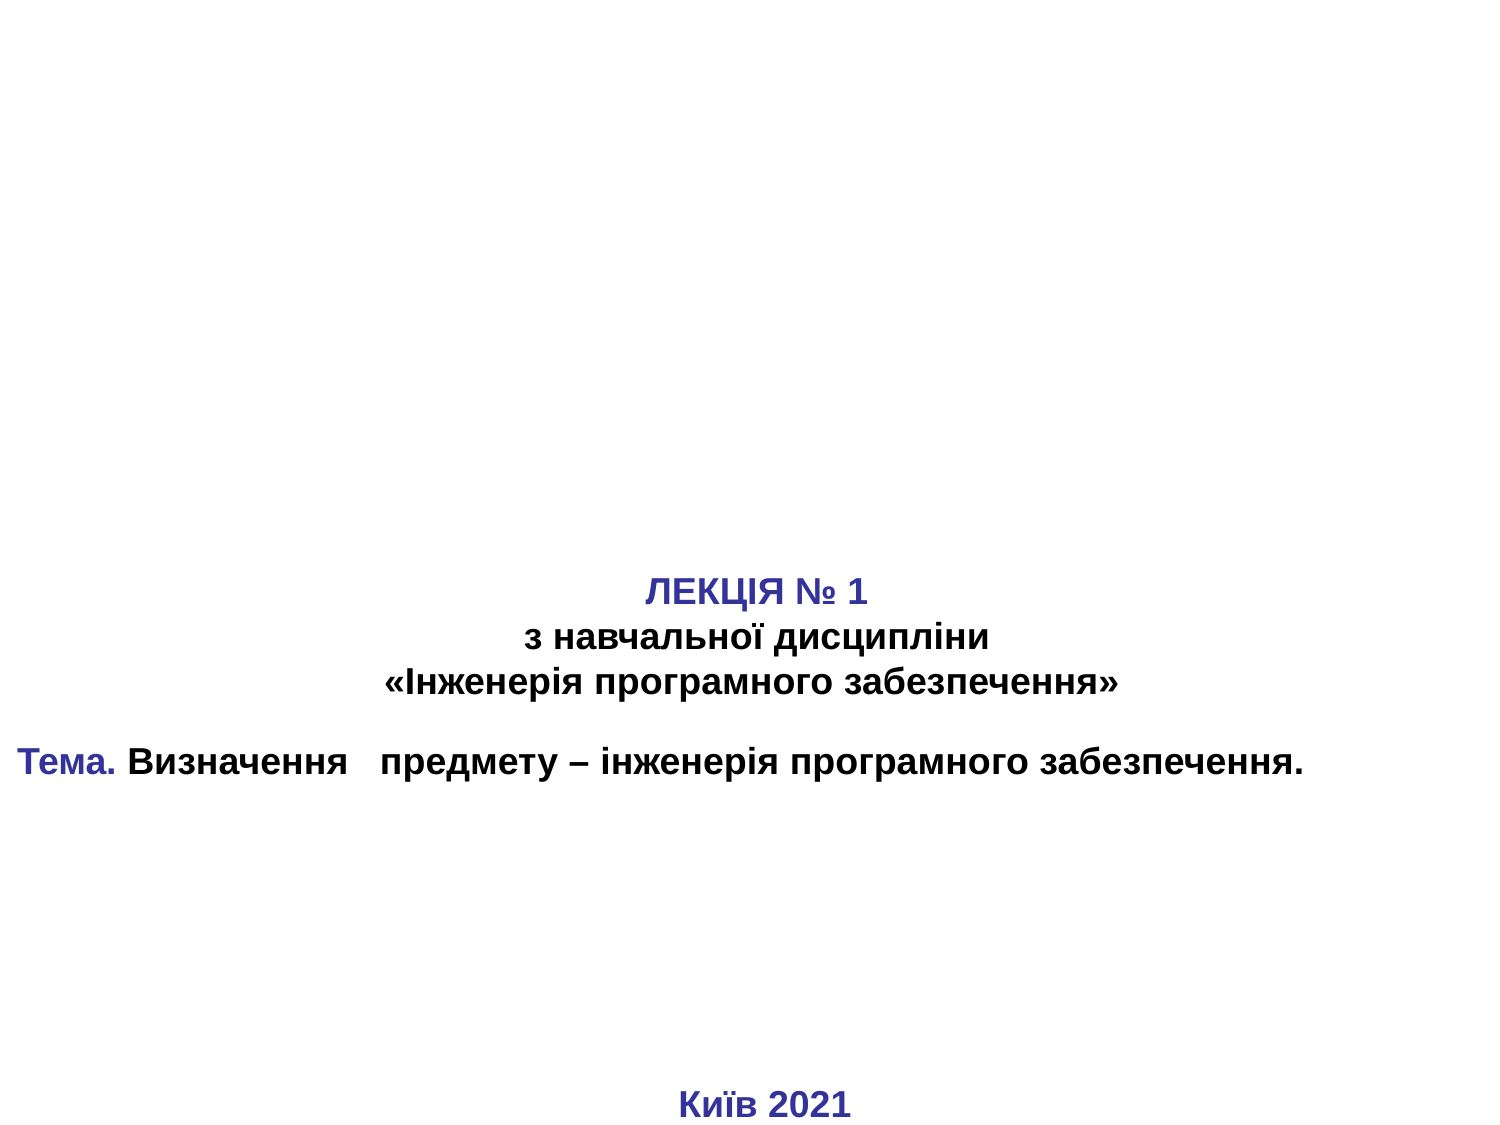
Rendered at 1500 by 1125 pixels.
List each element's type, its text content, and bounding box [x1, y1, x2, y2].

text_box Київ 2021 [100, 1079, 1430, 1125]
text_box ЛЕКЦІЯ № 1 з навчальної дисципліни «Інженерія програмного забезпечення» Тема. Визначення предмету – інженерія програмного забезпечення. [2, 537, 1500, 835]
